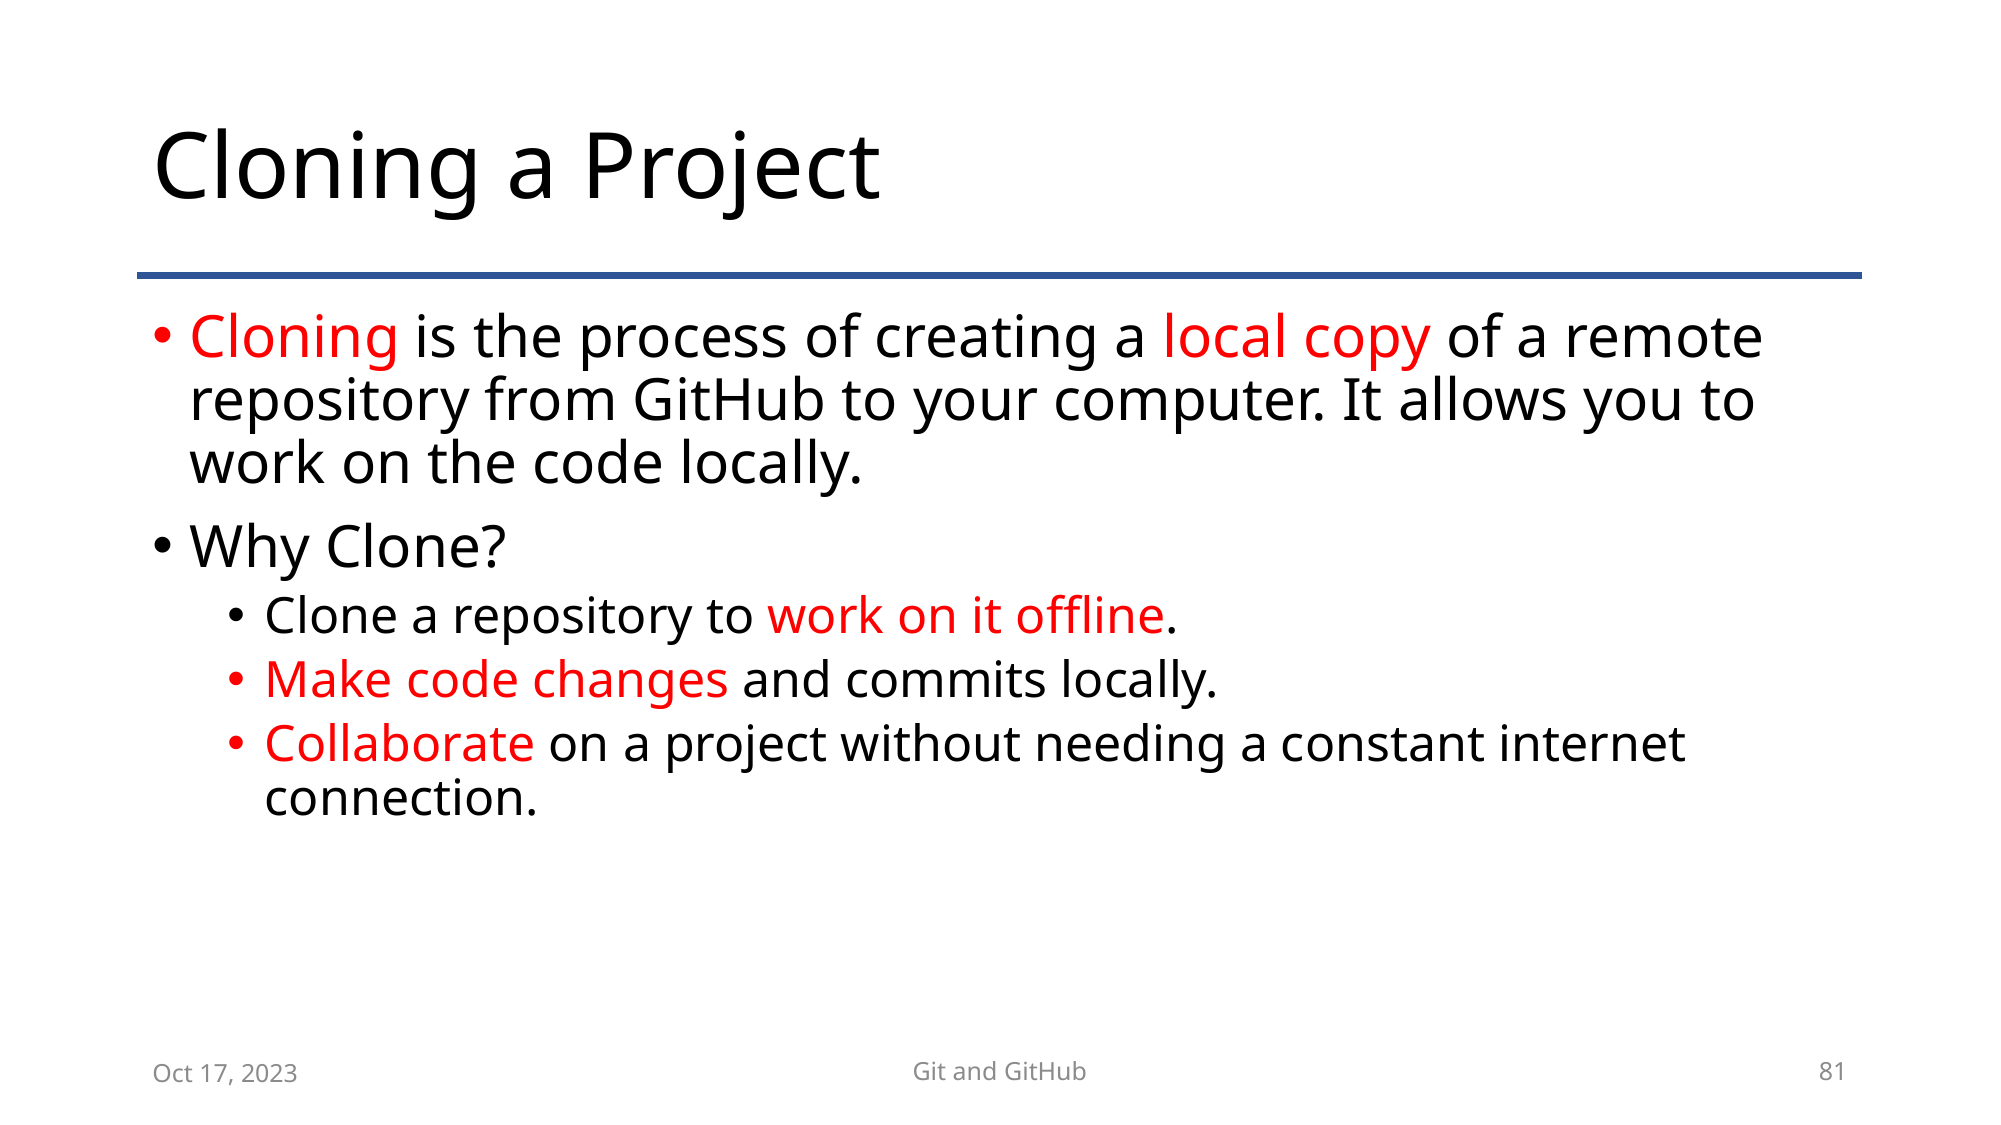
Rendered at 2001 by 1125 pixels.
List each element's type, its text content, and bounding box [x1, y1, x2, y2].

title Cloning a Project [137, 59, 1863, 278]
footer Git and GitHub [662, 1042, 1338, 1103]
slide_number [137, 1042, 588, 1103]
list Cloning is the process of creating a local copy of a remote repository from GitHub to your computer. It allows you to work on the code locally. Why Clone? Clone a repository to work on it offline. Make code changes and commits locally. Collaborate on a project without needing a constant internet connection. [137, 299, 1863, 1014]
slide_number 81 [1412, 1042, 1863, 1103]
